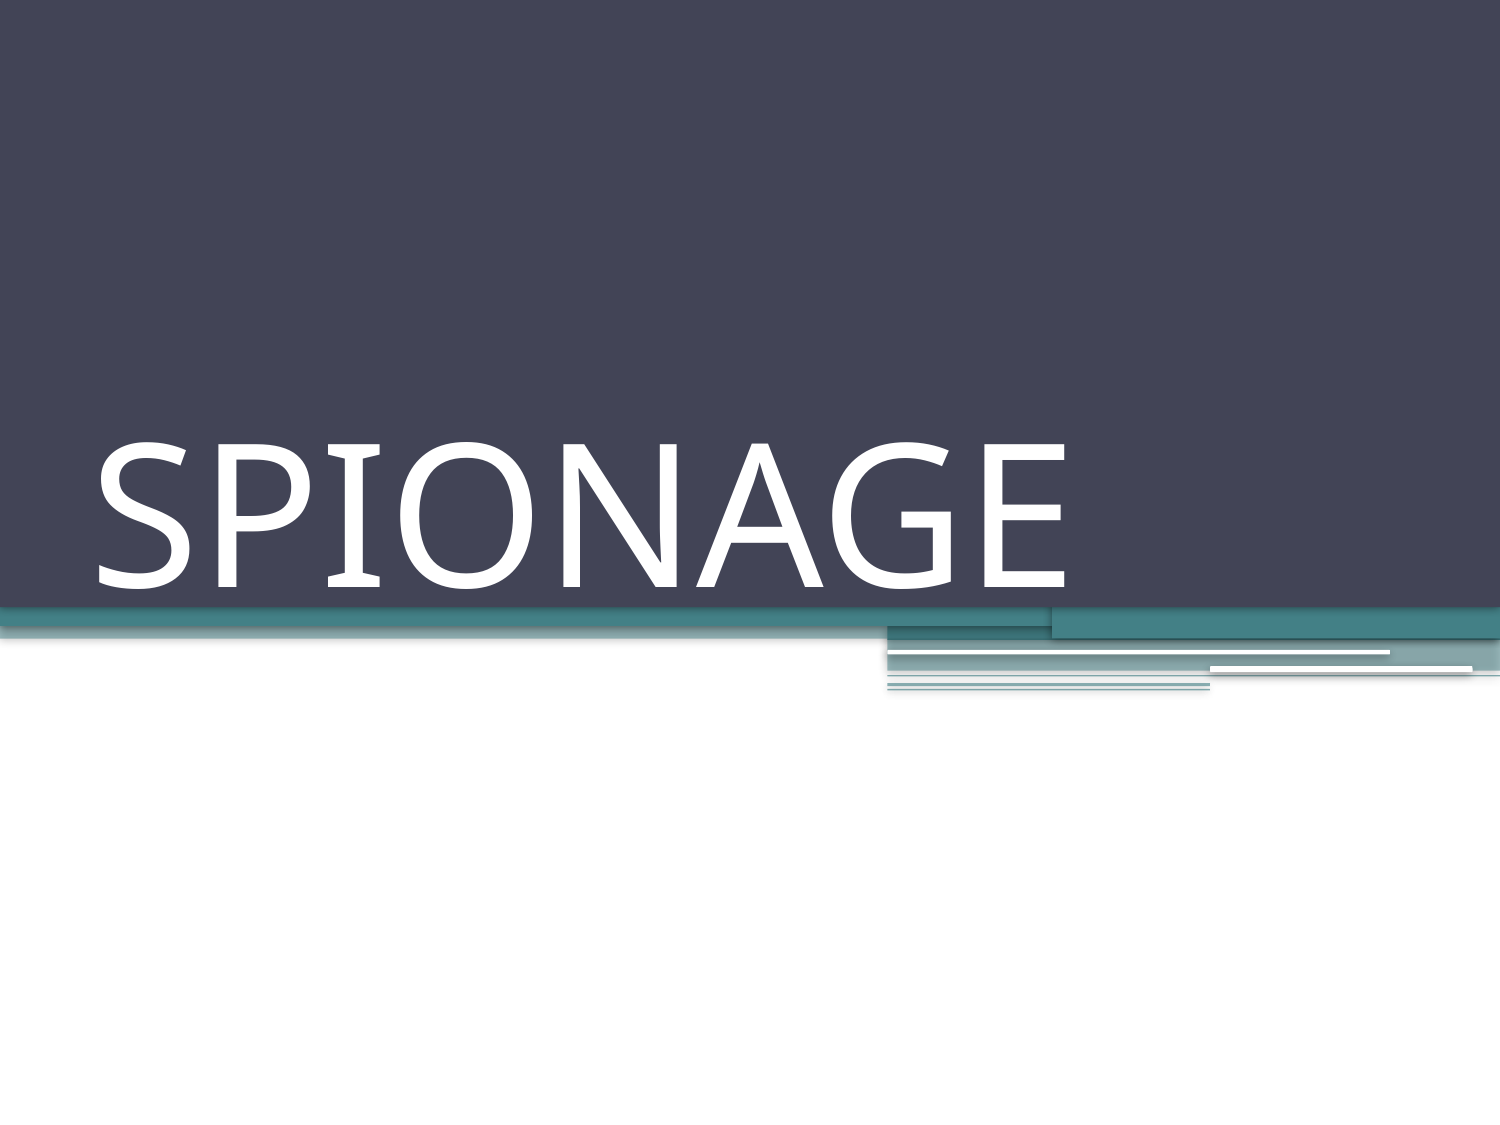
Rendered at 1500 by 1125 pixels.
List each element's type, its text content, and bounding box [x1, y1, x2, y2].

title SPIONAGE [75, 394, 1463, 636]
